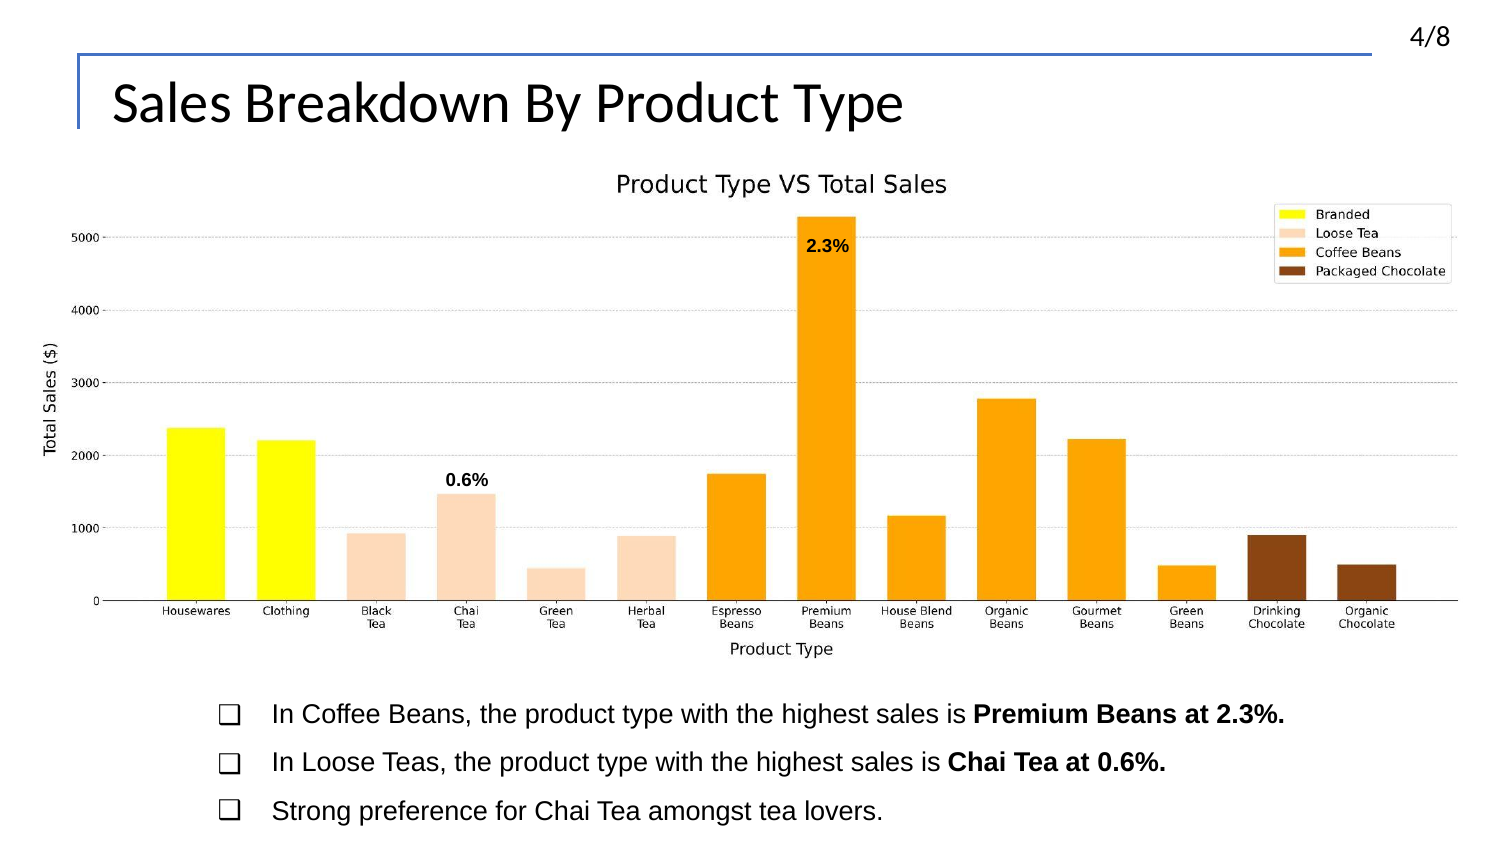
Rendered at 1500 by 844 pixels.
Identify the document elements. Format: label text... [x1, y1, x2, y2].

picture [37, 168, 1463, 663]
text_box In Coffee Beans, the product type with the highest sales is Premium Beans at 2.3%. In Loose Teas, the product type with the highest sales is Chai Tea at 0.6%. Strong preference for Chai Tea amongst tea lovers. [200, 672, 1380, 835]
title Sales Breakdown By Product Type [97, 54, 1500, 144]
